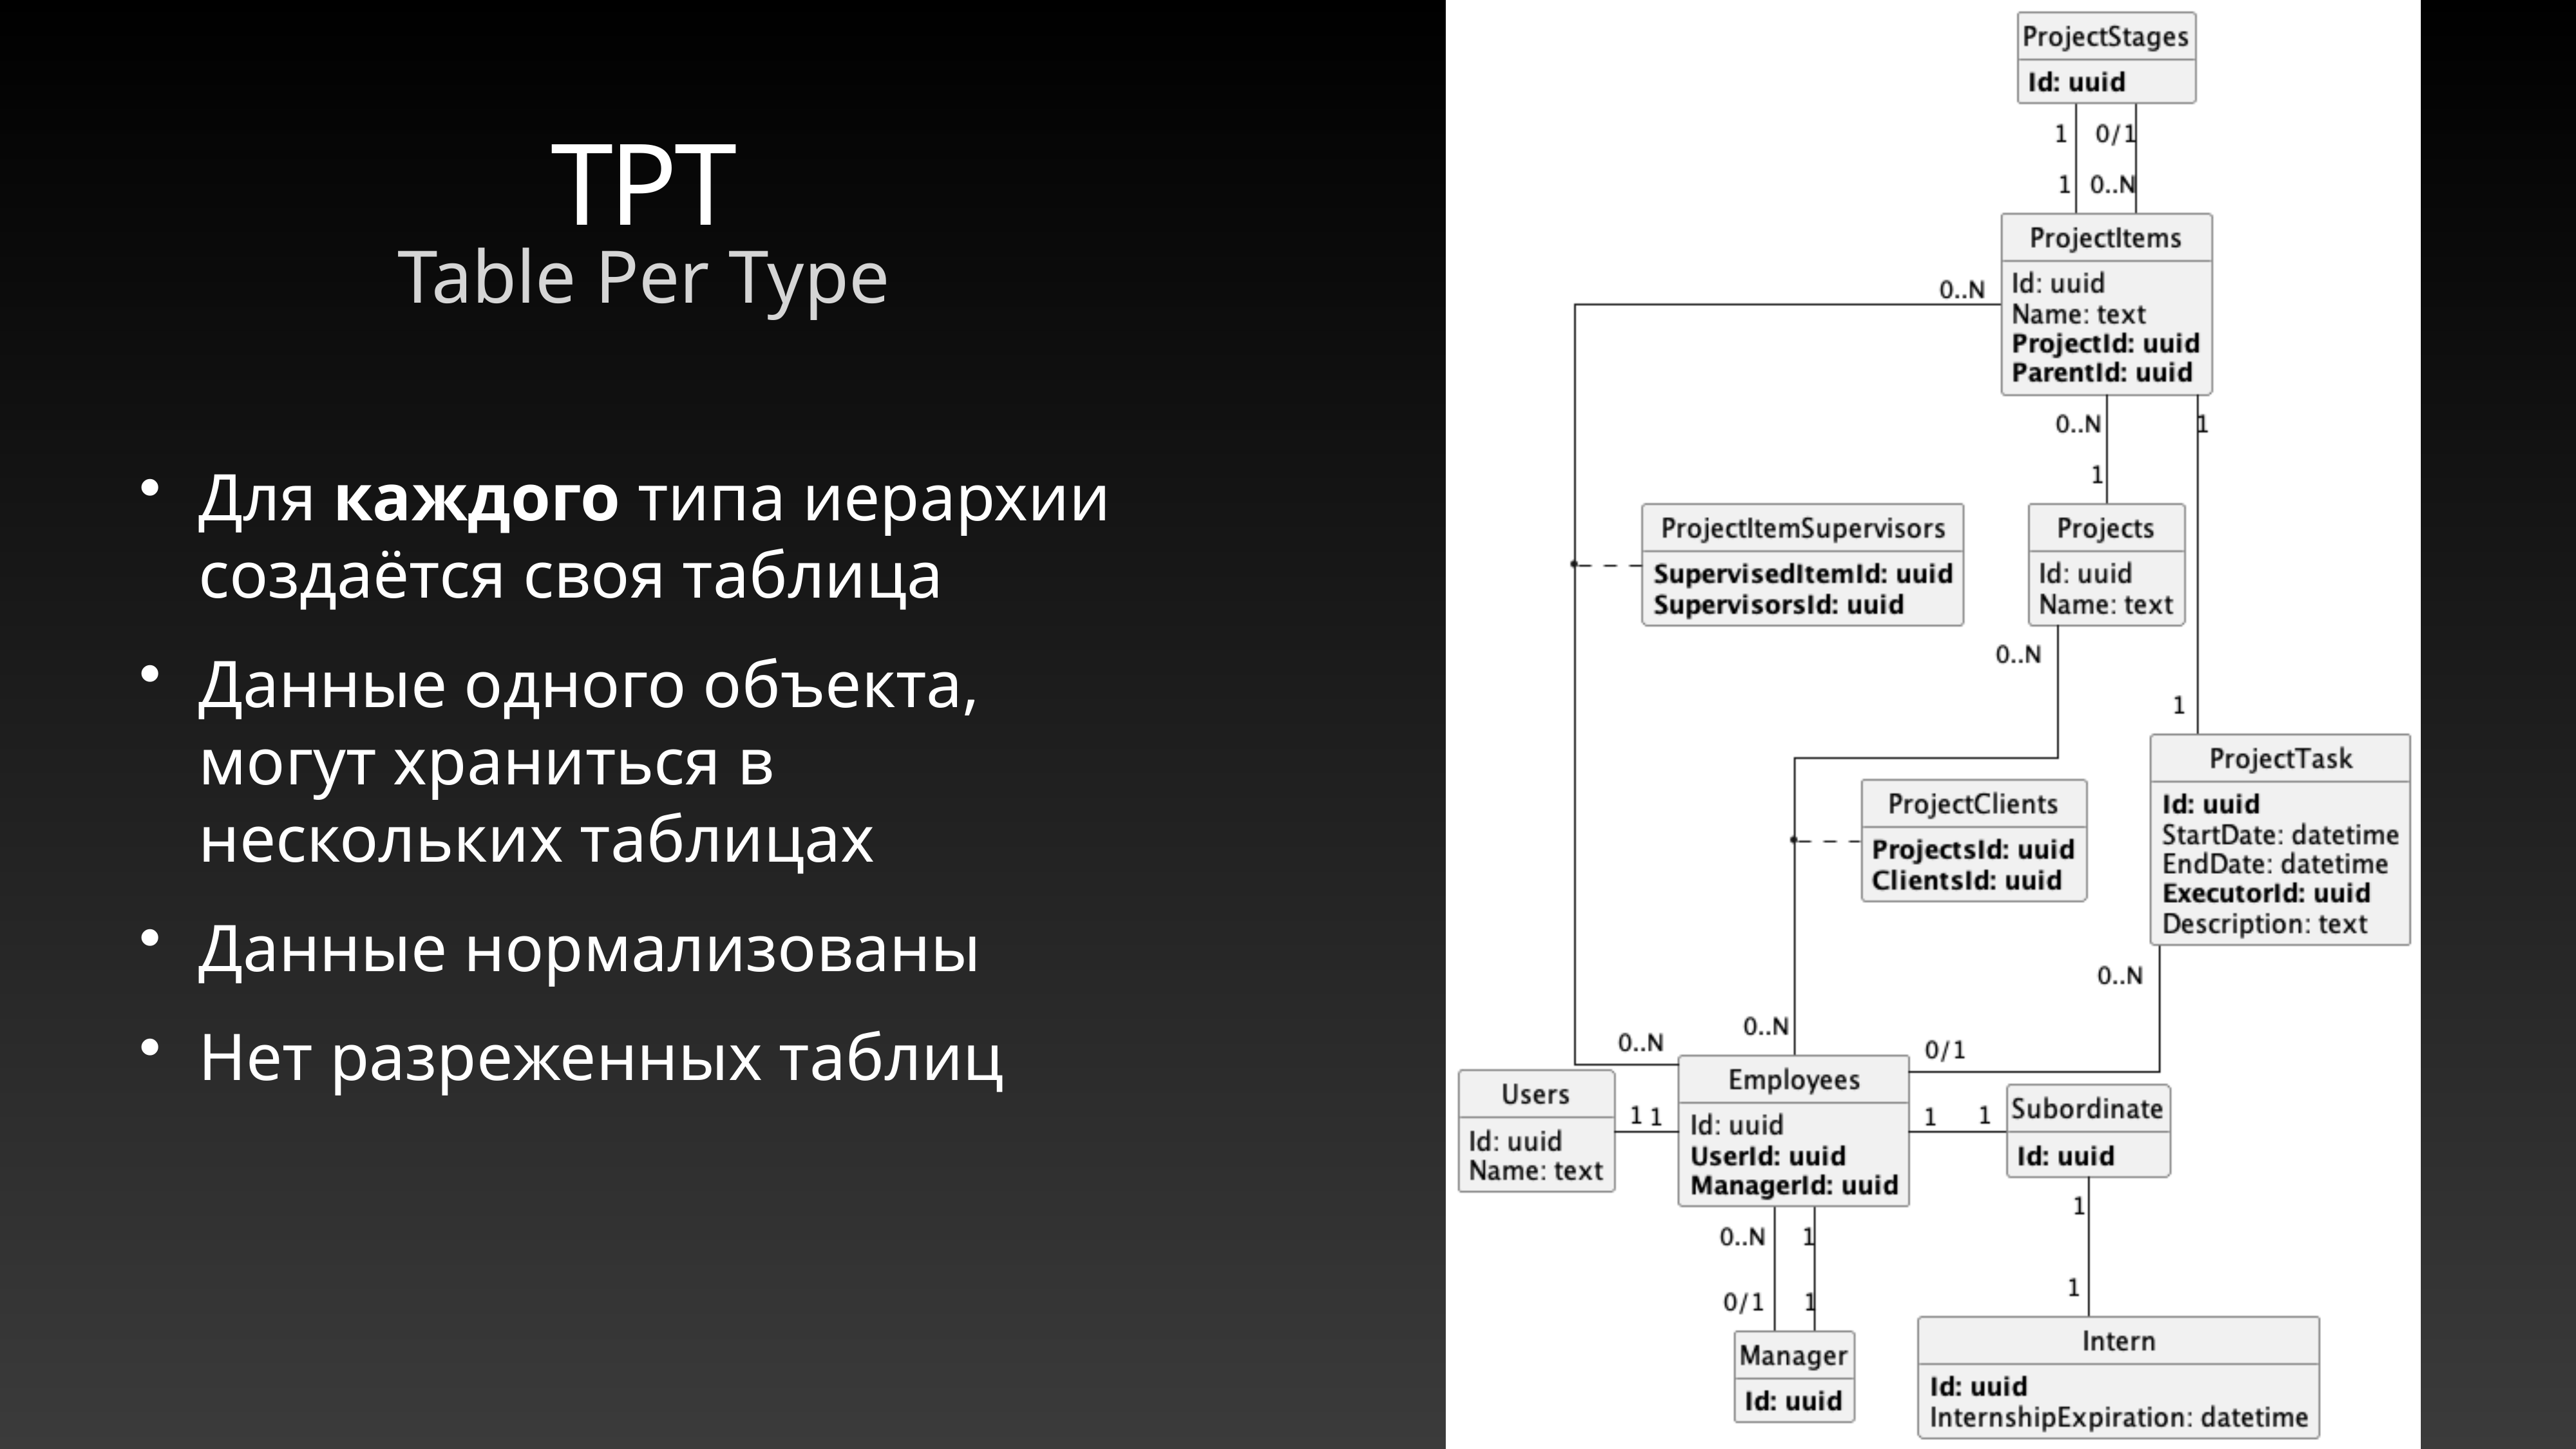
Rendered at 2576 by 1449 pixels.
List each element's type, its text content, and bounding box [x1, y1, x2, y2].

list Для каждого типа иерархии создаётся своя таблица Данные одного объекта, могут храниться в нескольких таблицах Данные нормализованы Нет разреженных таблиц [133, 450, 1155, 1342]
list Table Per Type [133, 225, 1155, 334]
picture [1446, 0, 2421, 1449]
title TPT [133, 88, 1155, 225]
